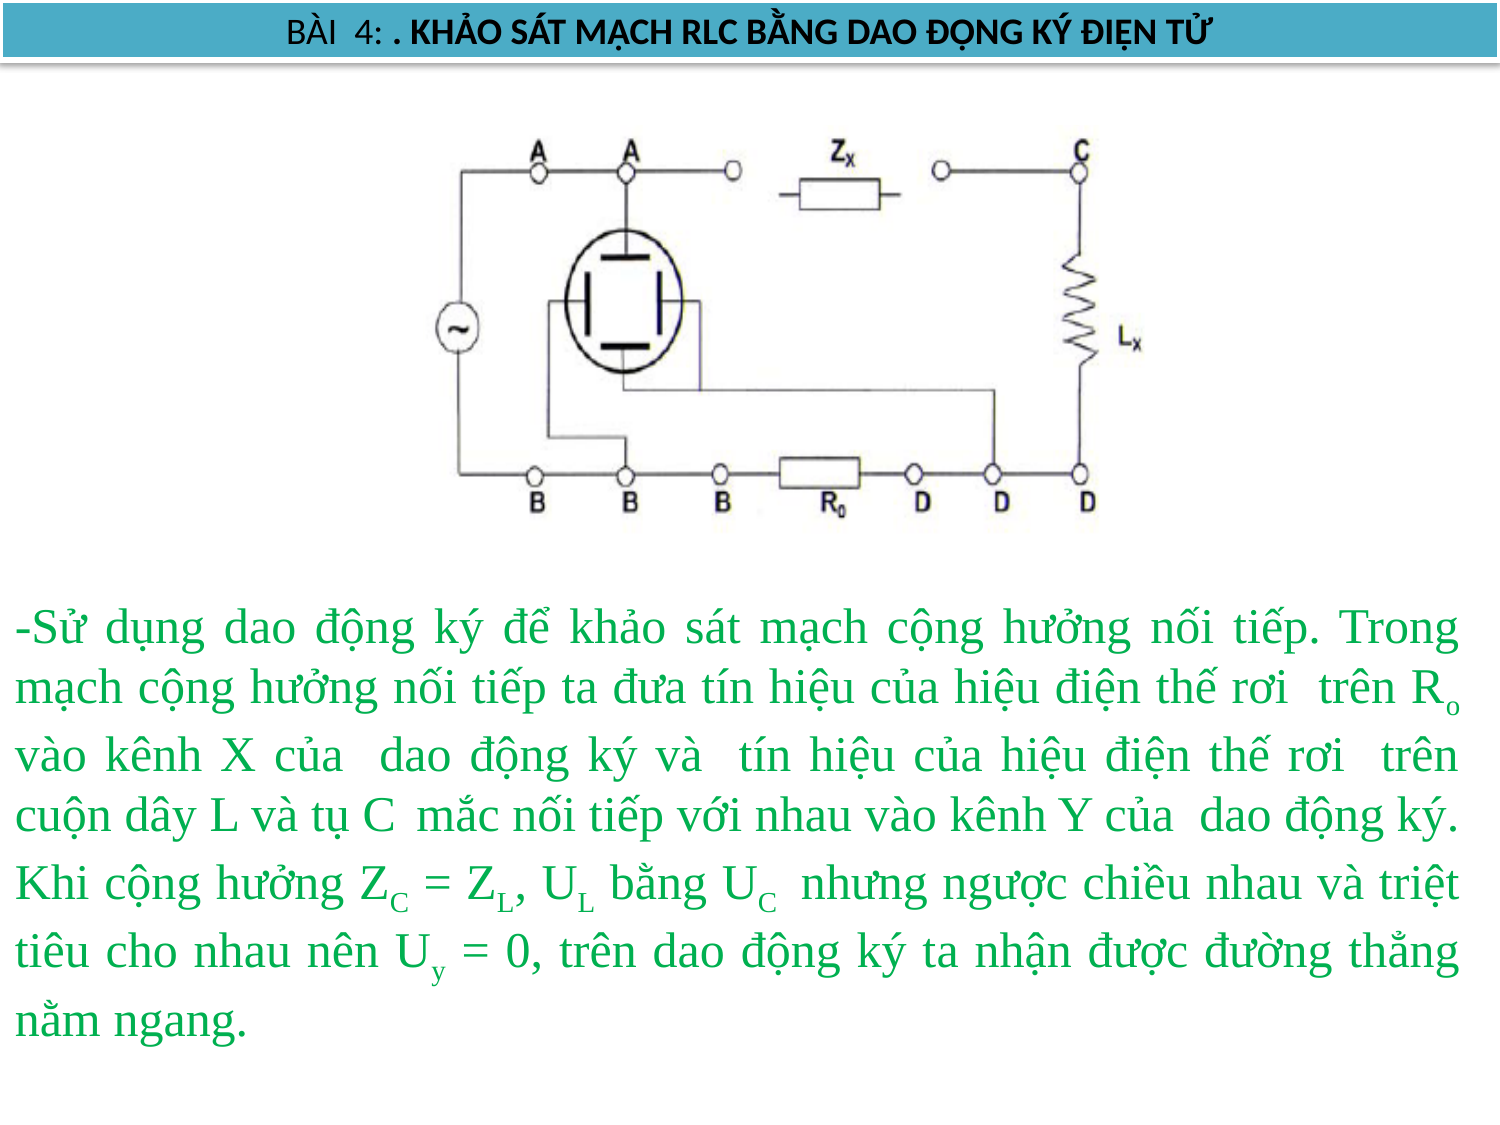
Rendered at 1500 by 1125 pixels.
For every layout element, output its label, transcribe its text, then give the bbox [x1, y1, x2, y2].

text_box -Sử dụng dao động ký để khảo sát mạch cộng hưởng nối tiếp. Trong mạch cộng hưởng nối tiếp ta đưa tín hiệu của hiệu điện thế rơi trên Ro vào kênh X của dao động ký và tín hiệu của hiệu điện thế rơi trên cuộn dây L và tụ C mắc nối tiếp với nhau vào kênh Y của dao động ký. Khi cộng hưởng ZC = ZL, UL bằng UC nhưng ngược chiều nhau và triệt tiêu cho nhau nên Uy = 0, trên dao động ký ta nhận được đường thẳng nằm ngang. [0, 585, 1475, 1054]
text_box BÀI 4: . KHẢO SÁT MẠCH RLC BẰNG DAO ĐỘNG KÝ ĐIỆN TỬ [0, 0, 1500, 63]
picture [422, 124, 1150, 538]
